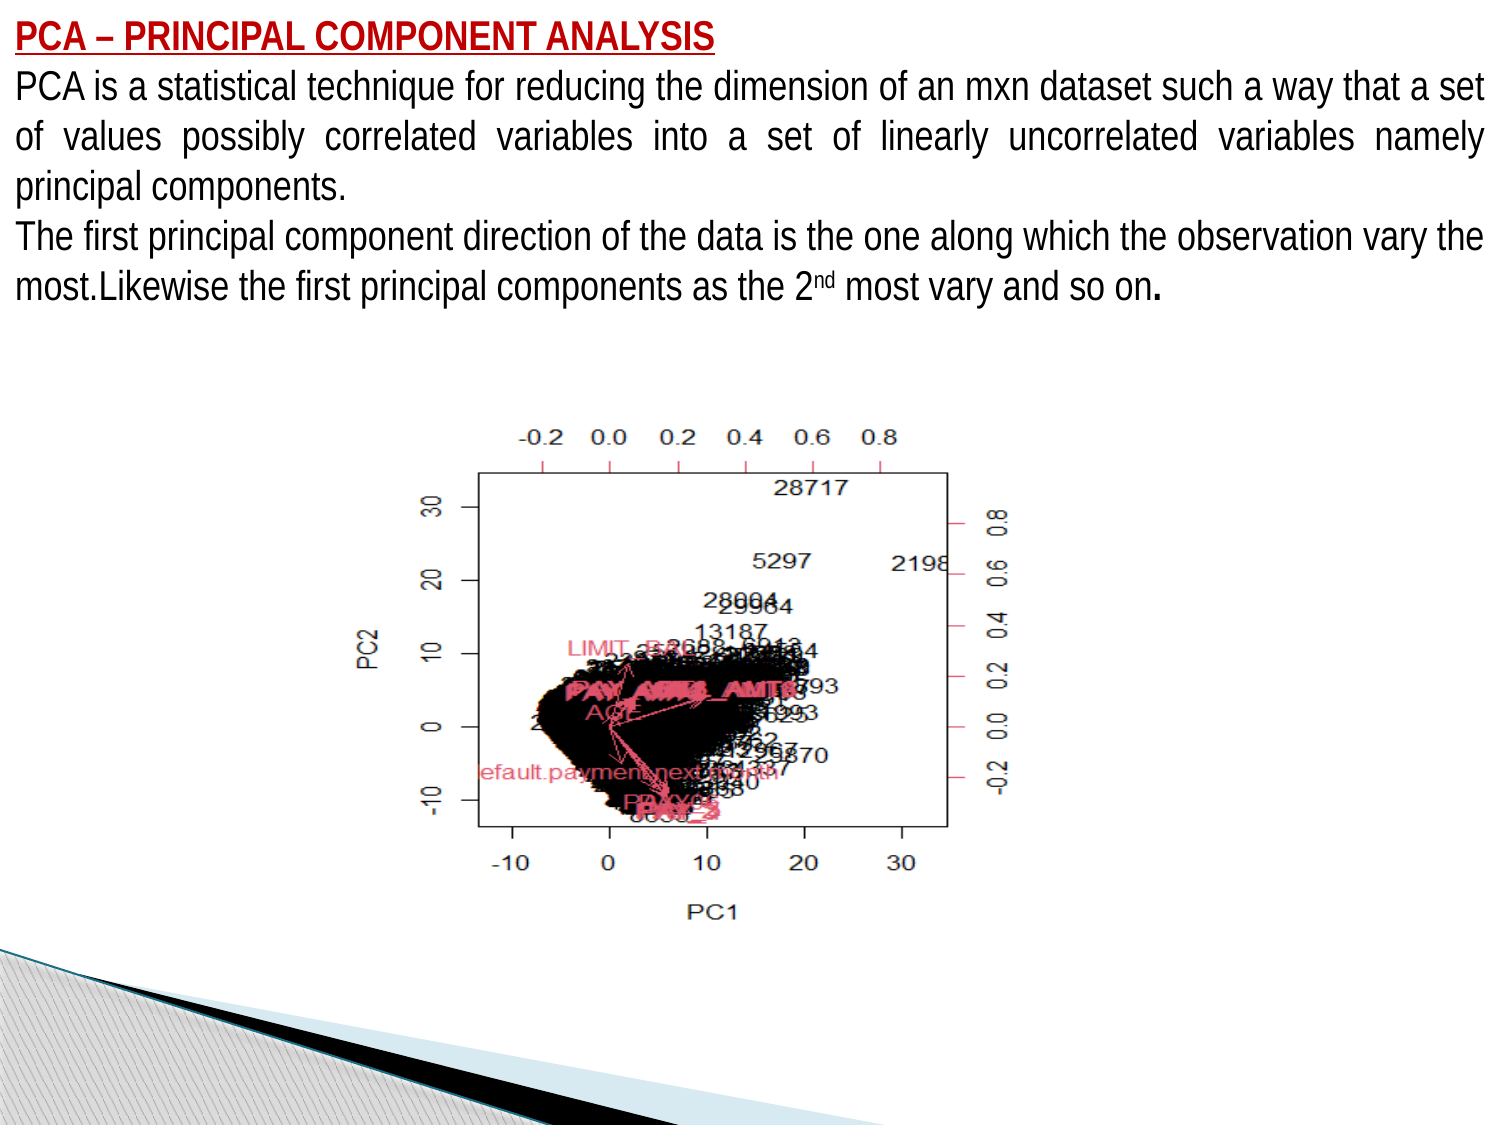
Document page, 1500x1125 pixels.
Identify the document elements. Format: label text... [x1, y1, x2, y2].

picture [49, 374, 1313, 950]
text_box PCA – PRINCIPAL COMPONENT ANALYSIS PCA is a statistical technique for reducing the dimension of an mxn dataset such a way that a set of values possibly correlated variables into a set of linearly uncorrelated variables namely principal components. The first principal component direction of the data is the one along which the observation vary the most.Likewise the first principal components as the 2nd most vary and so on. [0, 1, 1500, 317]
